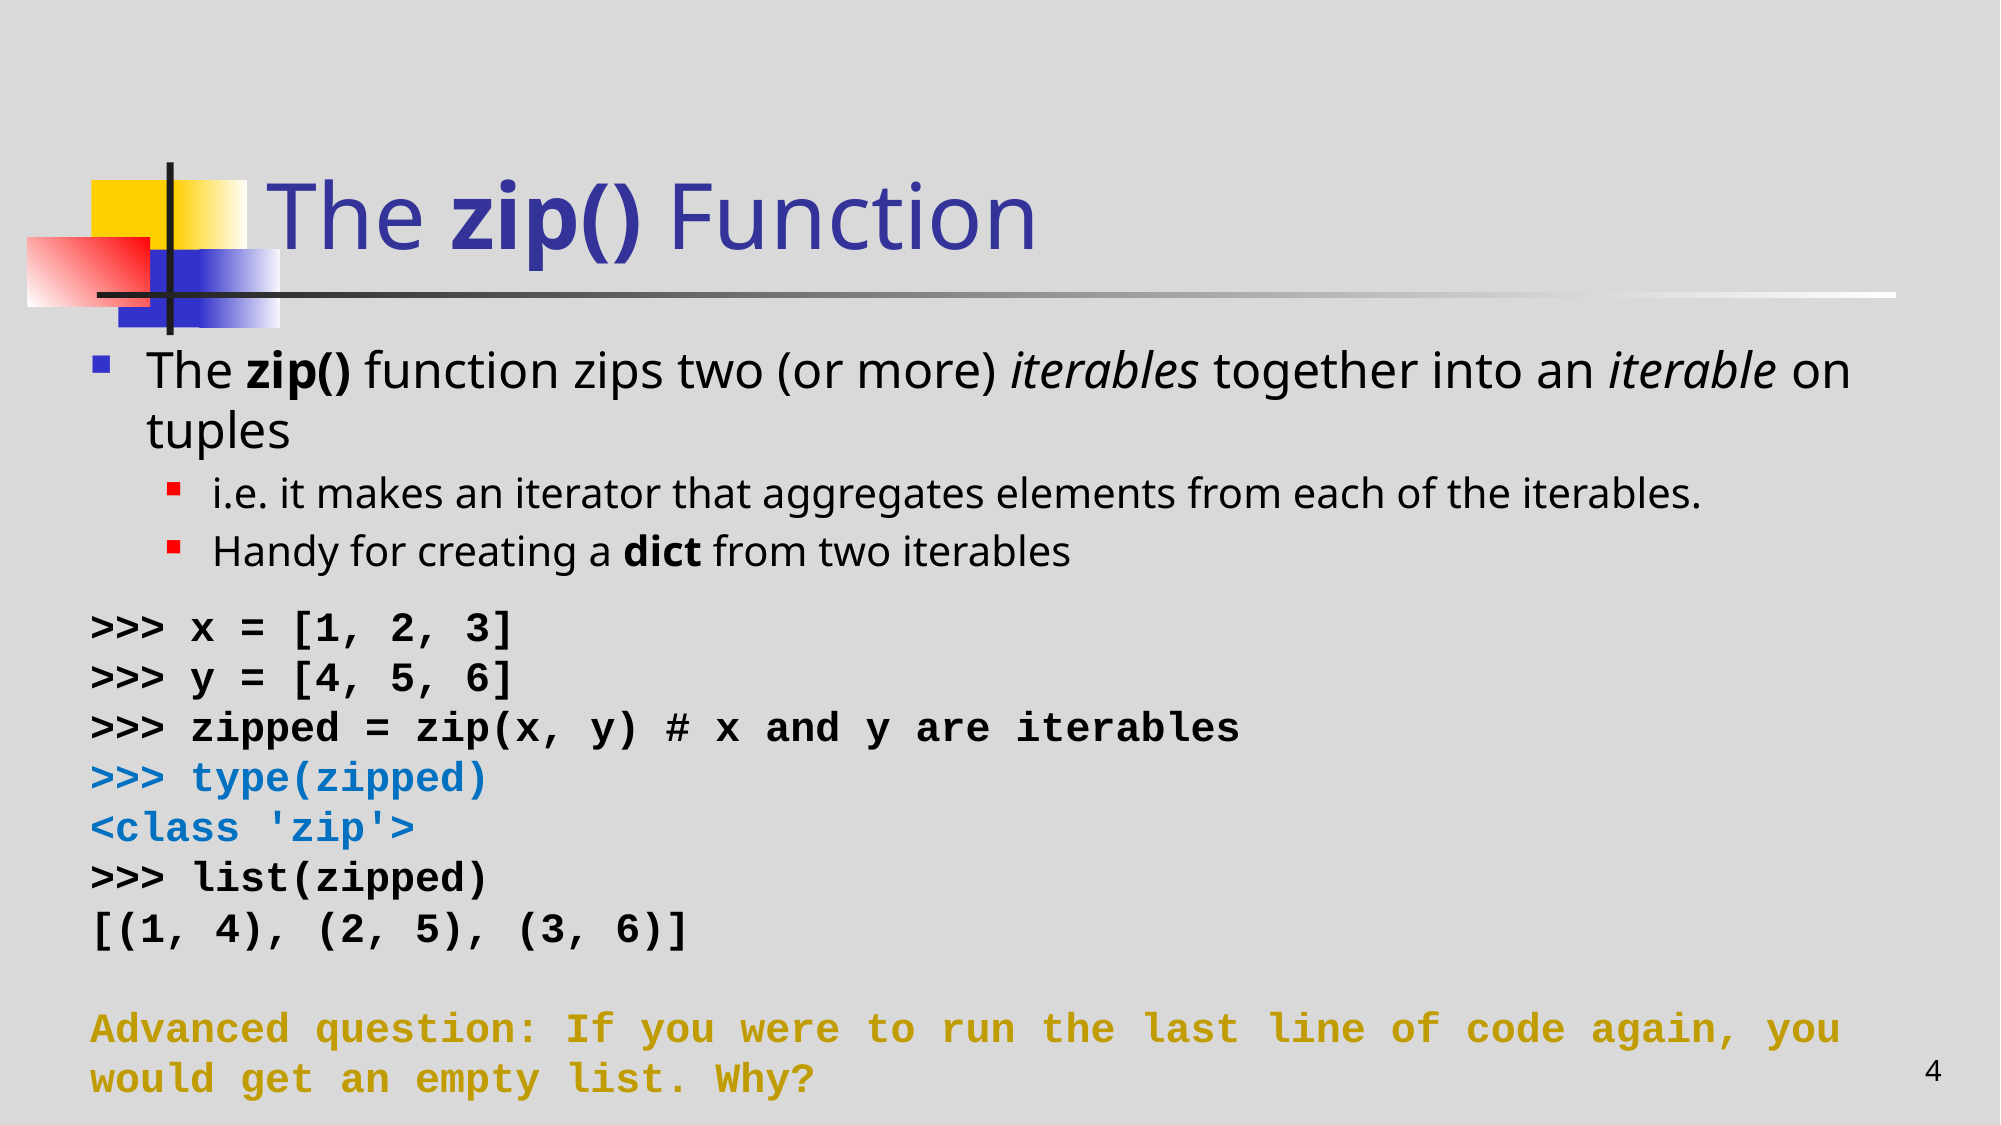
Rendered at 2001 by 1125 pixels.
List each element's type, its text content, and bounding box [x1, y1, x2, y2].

list The zip() function zips two (or more) iterables together into an iterable on tuples i.e. it makes an iterator that aggregates elements from each of the iterables. Handy for creating a dict from two iterables >>> x = [1, 2, 3] >>> y = [4, 5, 6] >>> zipped = zip(x, y) # x and y are iterables >>> type(zipped) <class 'zip'> >>> list(zipped) [(1, 4), (2, 5), (3, 6)] Advanced question: If you were to run the last line of code again, you would get an empty list. Why? [75, 331, 1913, 1100]
slide_number 4 [1540, 1023, 1958, 1100]
title The zip() Function [251, 35, 1957, 275]
